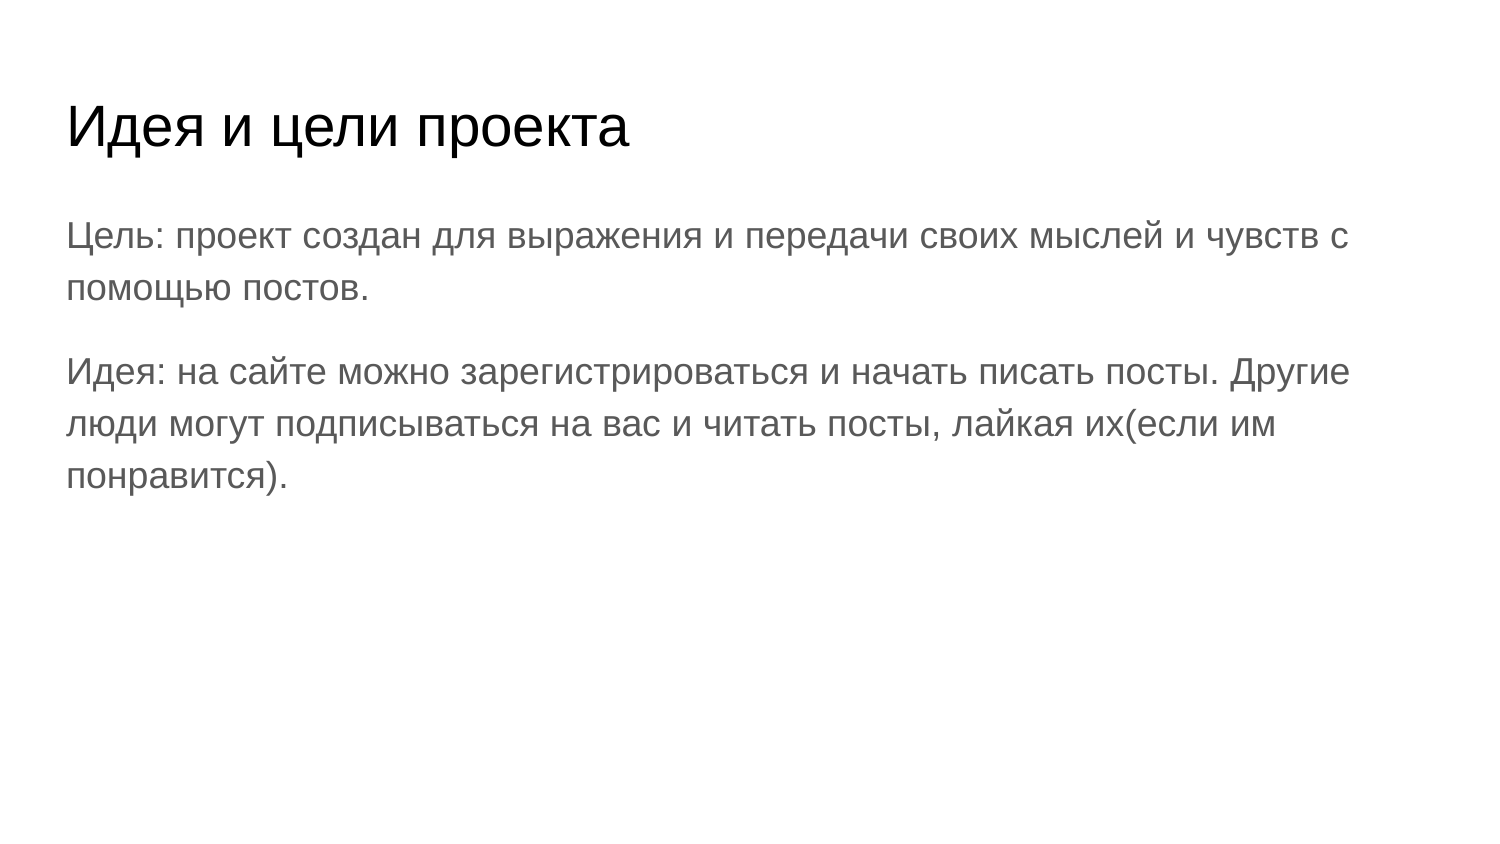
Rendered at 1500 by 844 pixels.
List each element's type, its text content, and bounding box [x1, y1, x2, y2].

list Цель: проект создан для выражения и передачи своих мыслей и чувств с помощью постов. Идея: на сайте можно зарегистрироваться и начать писать посты. Другие люди могут подписываться на вас и читать посты, лайкая их(если им понравится). [51, 189, 1449, 750]
title Идея и цели проекта [51, 72, 1449, 167]
